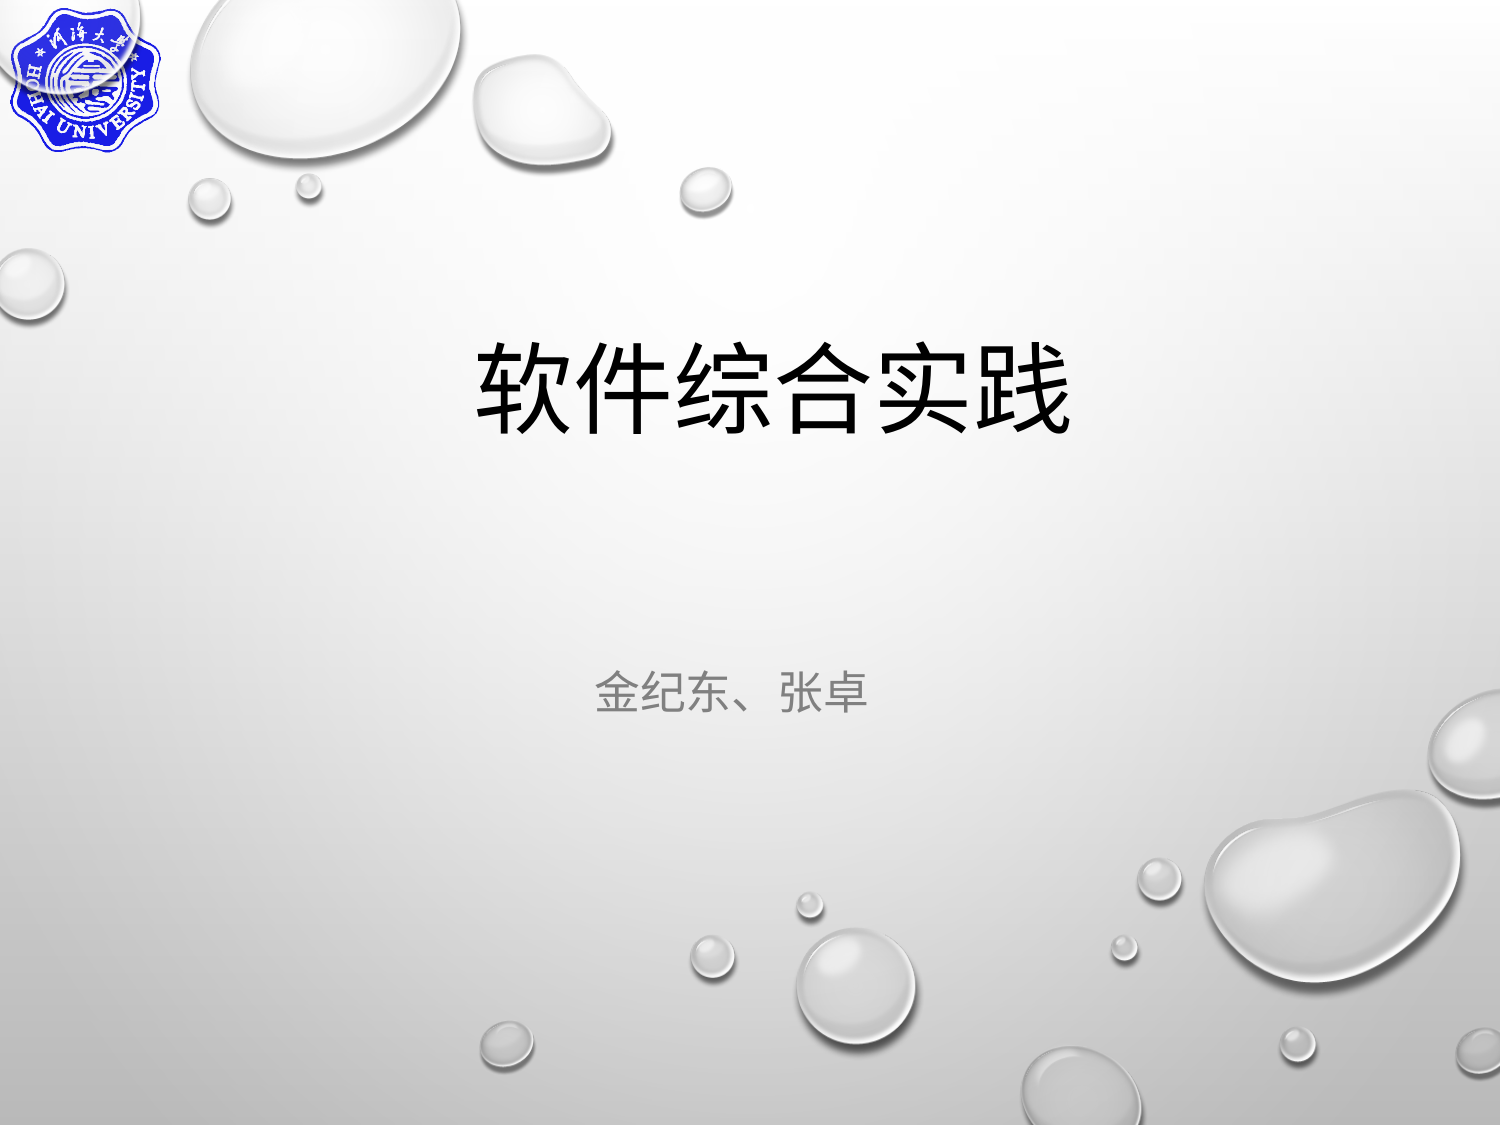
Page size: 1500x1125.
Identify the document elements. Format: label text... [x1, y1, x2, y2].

picture [0, 0, 1500, 1125]
title 软件综合实践 [123, 137, 1424, 454]
subtitle 金纪东、张卓 [206, 645, 1257, 933]
